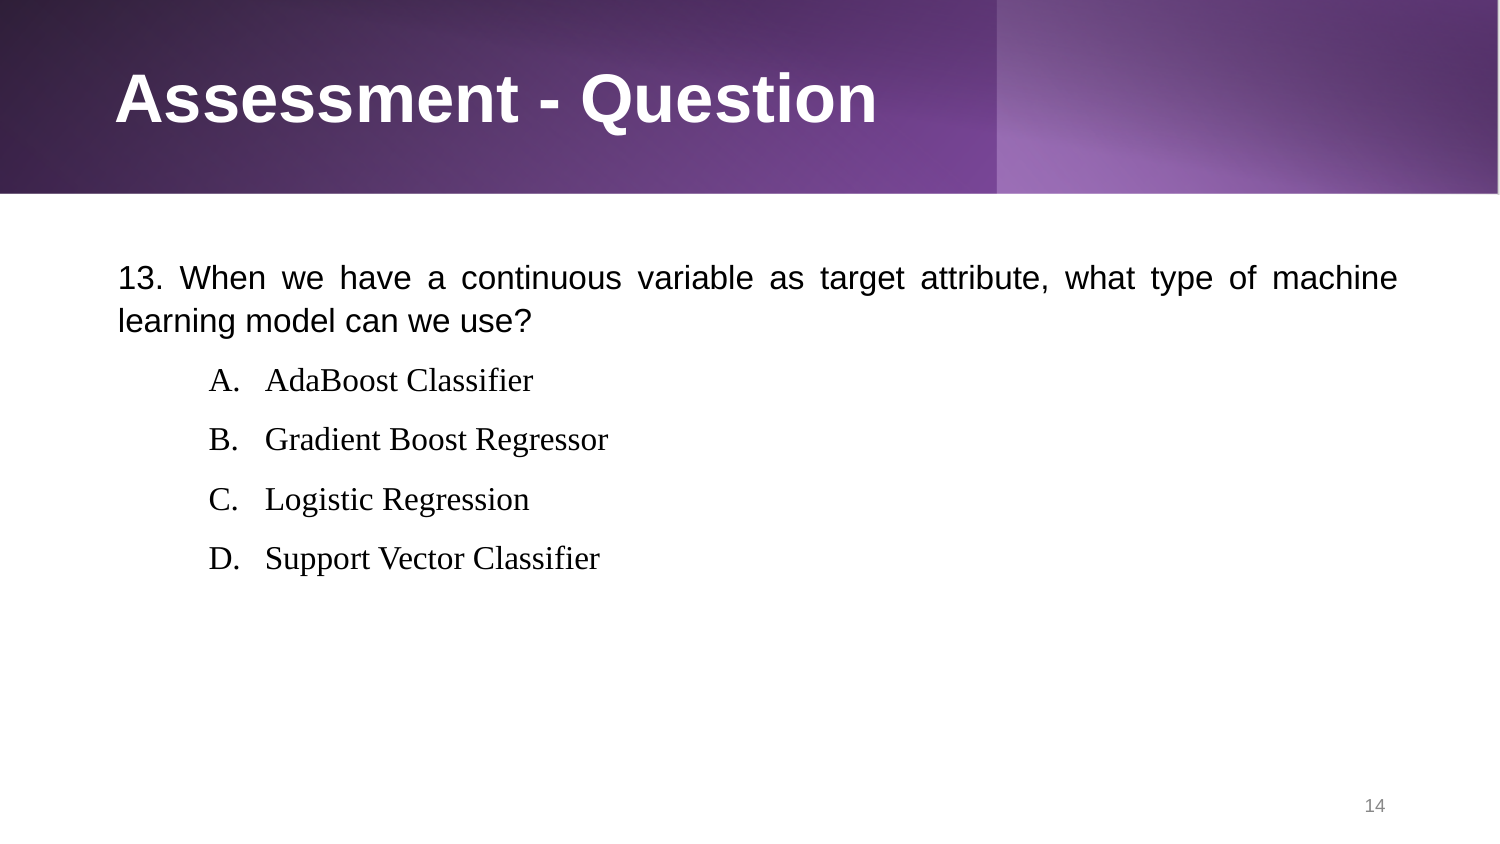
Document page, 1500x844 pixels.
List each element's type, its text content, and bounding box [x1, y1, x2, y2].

slide_number 14 [1059, 782, 1397, 827]
text_box 13. When we have a continuous variable as target attribute, what type of machine learning model can we use? AdaBoost Classifier Gradient Boost Regressor Logistic Regression Support Vector Classifier [103, 245, 1415, 643]
picture [0, 0, 1500, 195]
